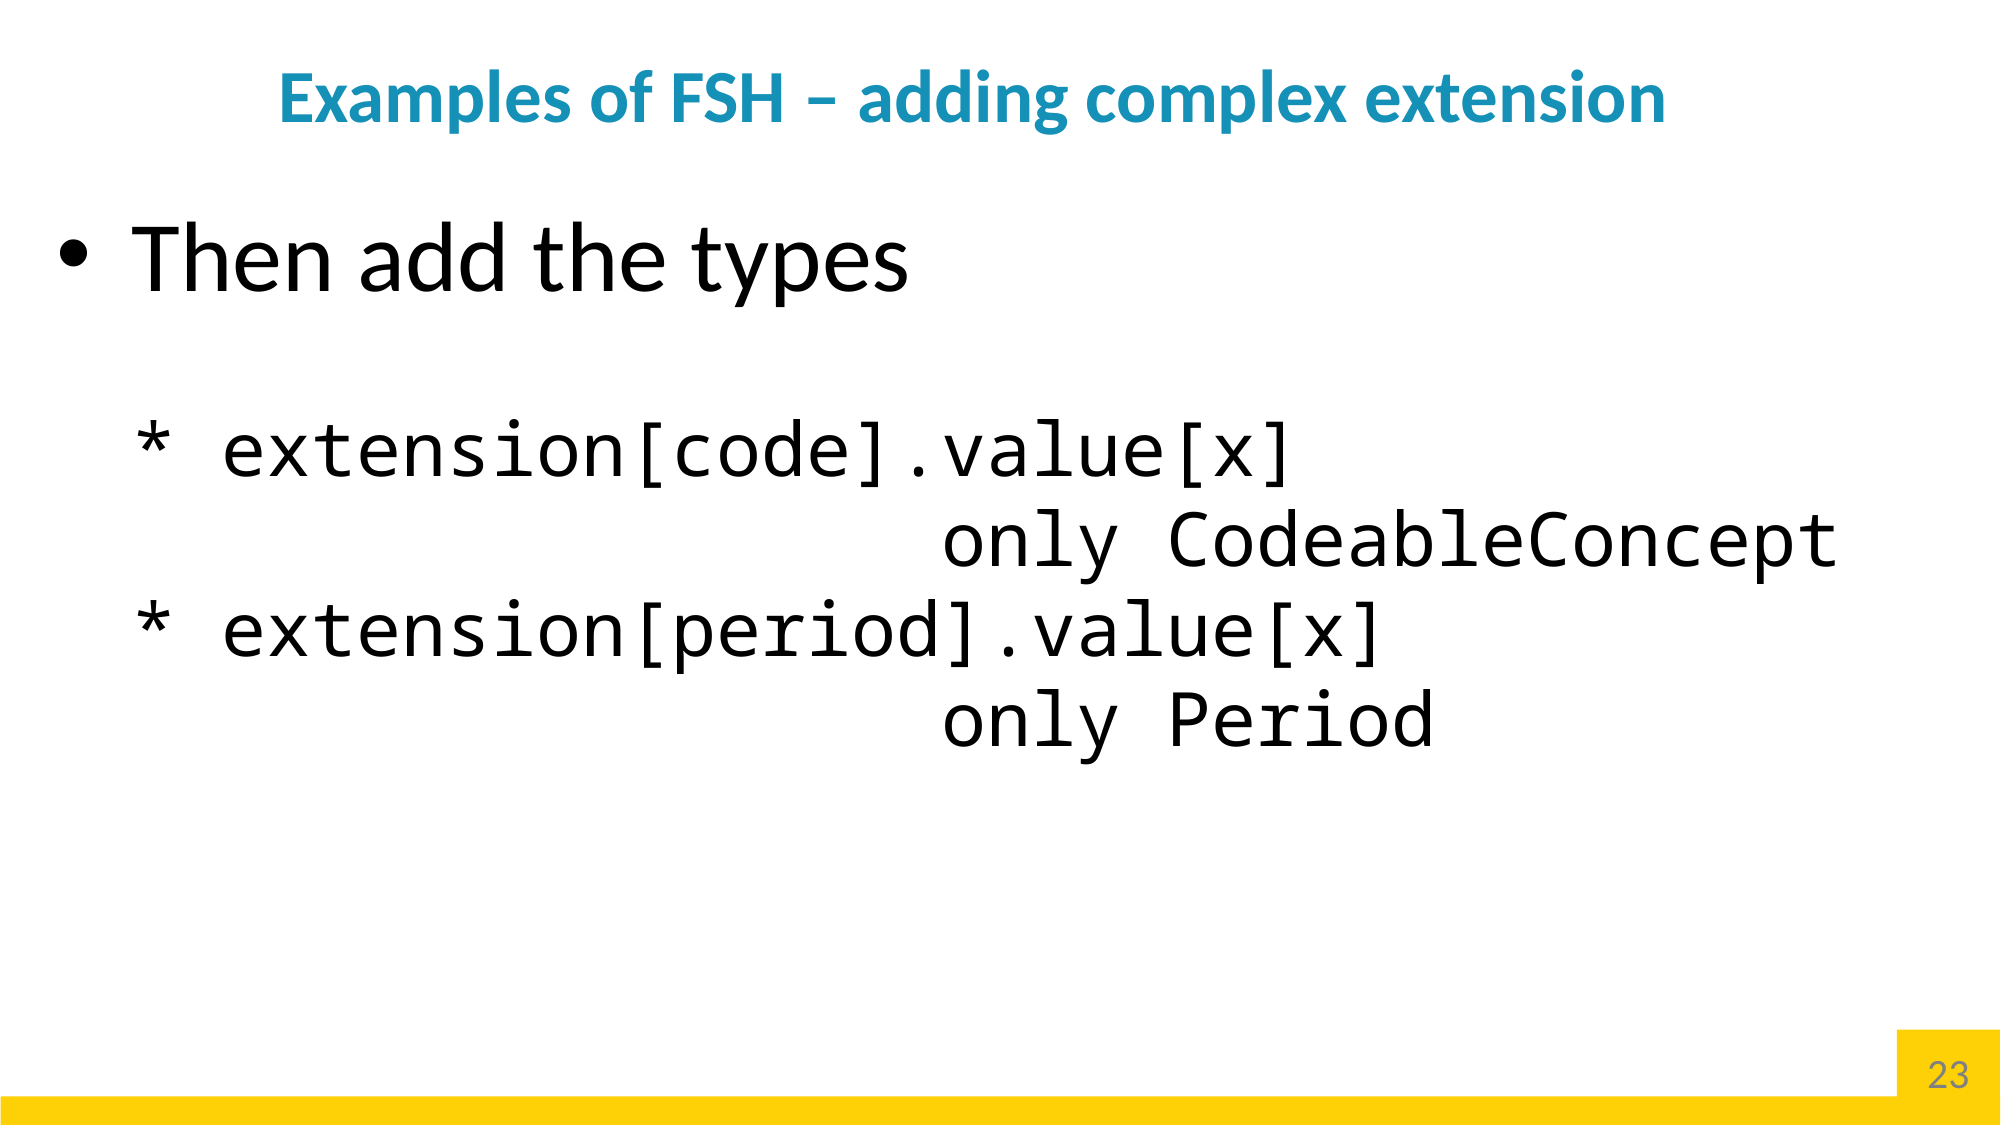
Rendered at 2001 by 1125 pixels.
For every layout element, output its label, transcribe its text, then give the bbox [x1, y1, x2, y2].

title Examples of FSH – adding complex extension [41, 39, 1905, 145]
list Then add the types * extension[code].value[x] only CodeableConcept * extension[period].value[x] only Period [41, 184, 1905, 1012]
